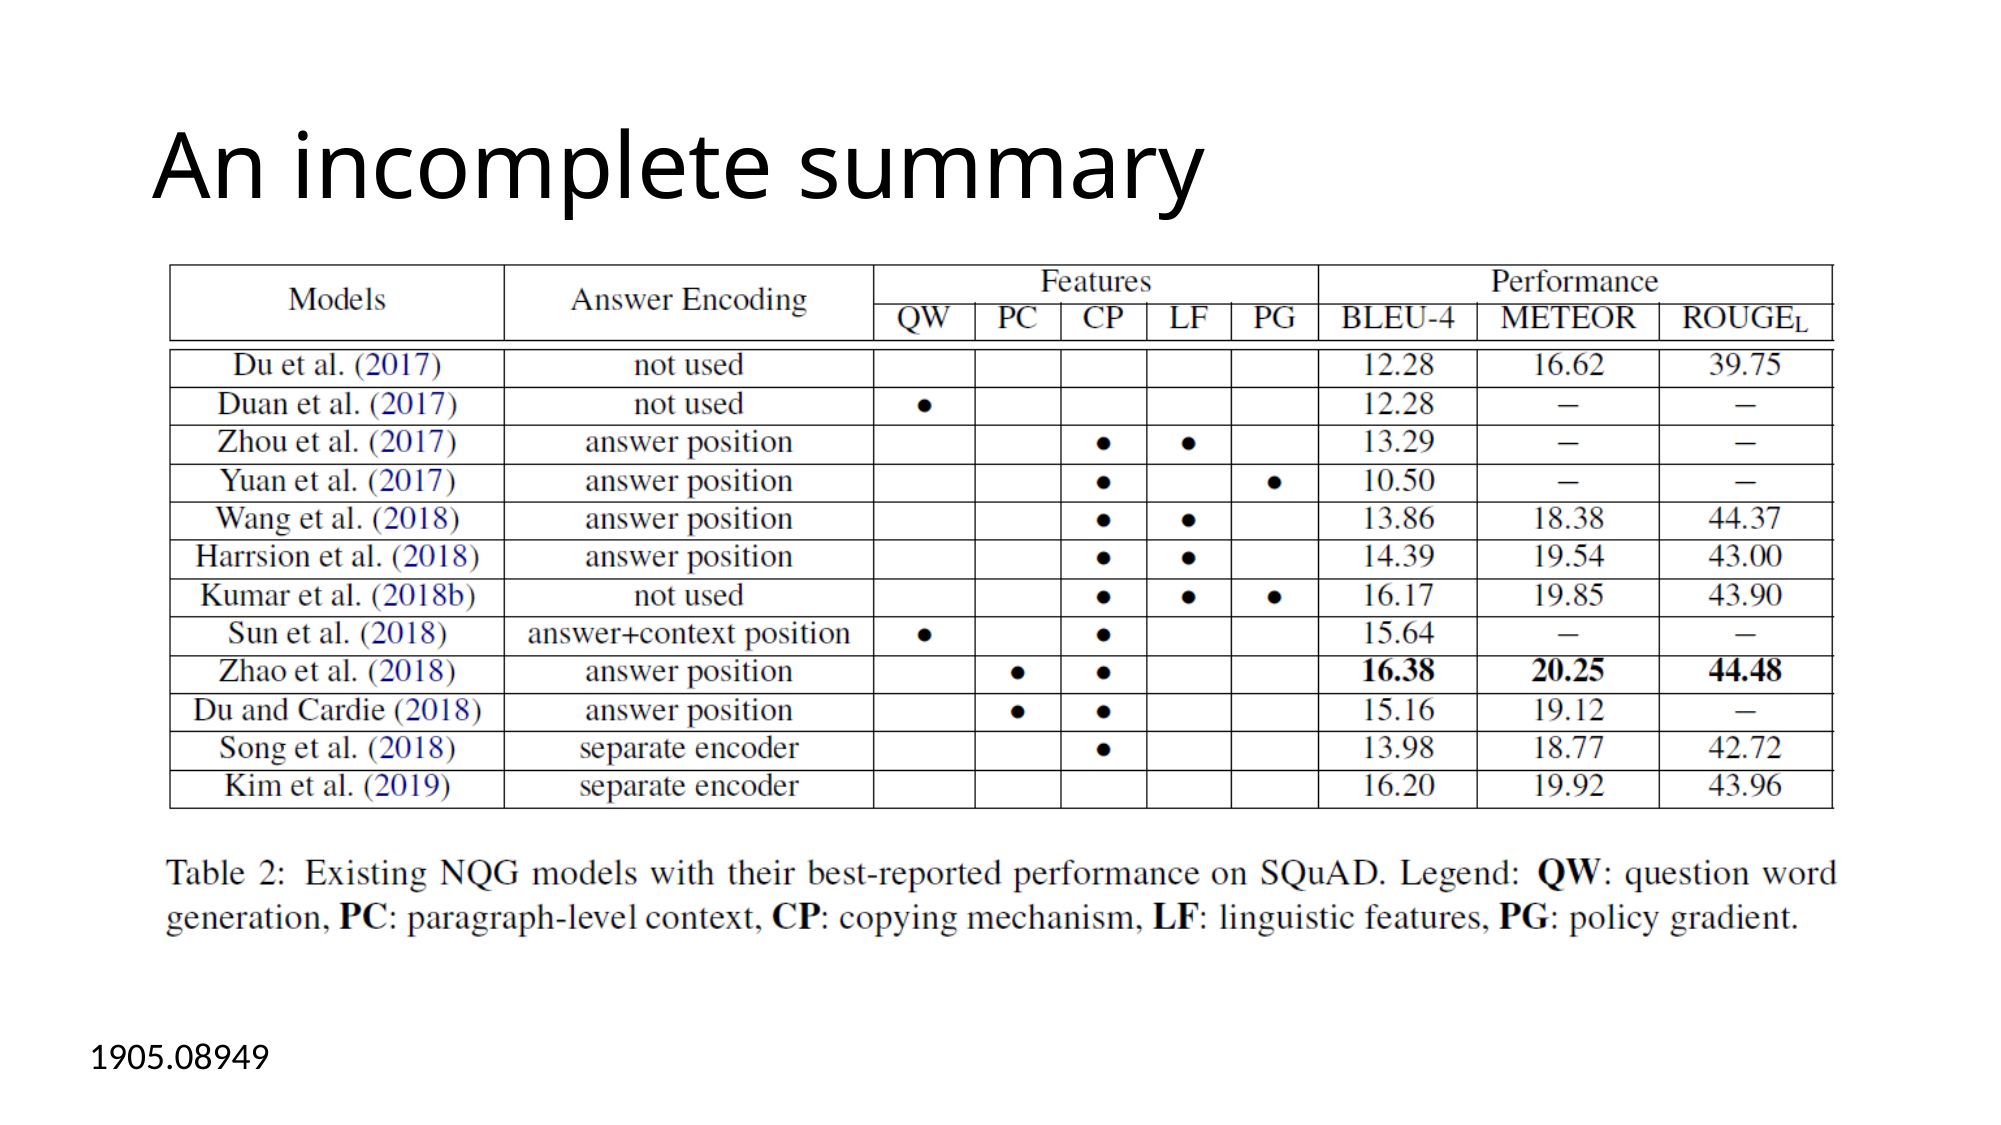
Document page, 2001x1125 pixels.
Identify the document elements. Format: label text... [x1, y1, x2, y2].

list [137, 241, 1863, 955]
title An incomplete summary [137, 59, 1863, 241]
text_box 1905.08949 [74, 1024, 407, 1084]
